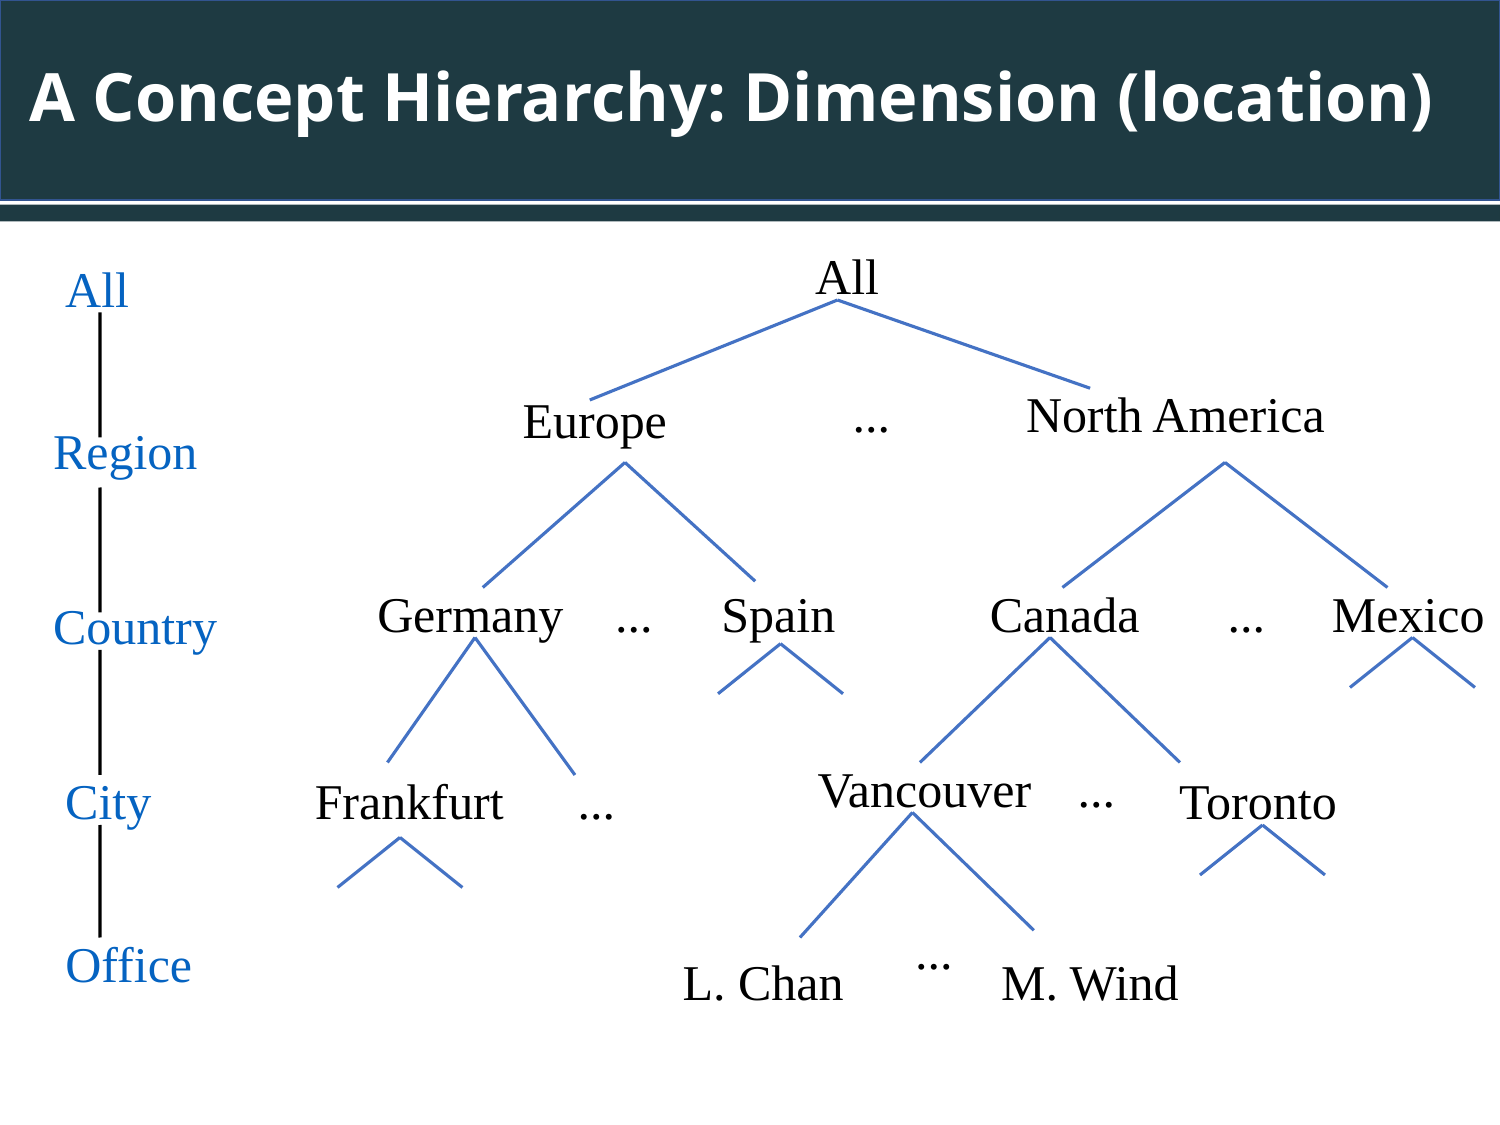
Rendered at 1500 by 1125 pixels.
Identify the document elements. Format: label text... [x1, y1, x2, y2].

text_box [386, 636, 475, 762]
text_box Country [38, 587, 233, 663]
text_box Frankfurt [300, 762, 519, 838]
text_box Canada [975, 574, 1155, 650]
text_box [399, 838, 464, 889]
text_box [481, 461, 625, 589]
text_box L. Chan [667, 942, 859, 1018]
text_box [798, 811, 912, 939]
text_box [1199, 838, 1249, 877]
text_box ... [837, 374, 905, 450]
text_box [336, 838, 400, 889]
text_box [623, 461, 757, 583]
text_box M. Wind [986, 942, 1194, 1018]
text_box [1411, 636, 1476, 689]
text_box Toronto [1164, 762, 1352, 838]
text_box Region [38, 412, 213, 488]
text_box ... [1062, 749, 1130, 825]
text_box ... [1212, 574, 1280, 650]
text_box [589, 298, 837, 402]
text_box ... [900, 912, 968, 988]
text_box All [50, 249, 145, 325]
text_box Spain [706, 574, 851, 650]
text_box [1349, 636, 1412, 689]
text_box [918, 636, 1050, 764]
text_box [1048, 636, 1182, 762]
text_box North America [1011, 374, 1340, 450]
text_box [98, 312, 102, 438]
text_box [1276, 838, 1326, 877]
text_box [717, 642, 780, 695]
text_box ... [600, 574, 668, 650]
text_box [779, 642, 844, 695]
text_box [98, 487, 102, 613]
title A Concept Hierarchy: Dimension (location) [14, 0, 1500, 200]
text_box Mexico [1317, 574, 1500, 650]
text_box City [50, 762, 167, 838]
text_box Germany [362, 574, 579, 650]
text_box All [800, 237, 895, 313]
text_box Vancouver [802, 749, 1047, 825]
text_box [836, 298, 1091, 390]
text_box [1224, 461, 1389, 589]
text_box ... [562, 762, 630, 838]
text_box [1061, 461, 1225, 589]
text_box [473, 636, 577, 776]
text_box [98, 838, 102, 938]
text_box [98, 649, 102, 762]
text_box Office [50, 924, 208, 1000]
text_box Europe [507, 381, 683, 456]
text_box [911, 811, 1035, 932]
